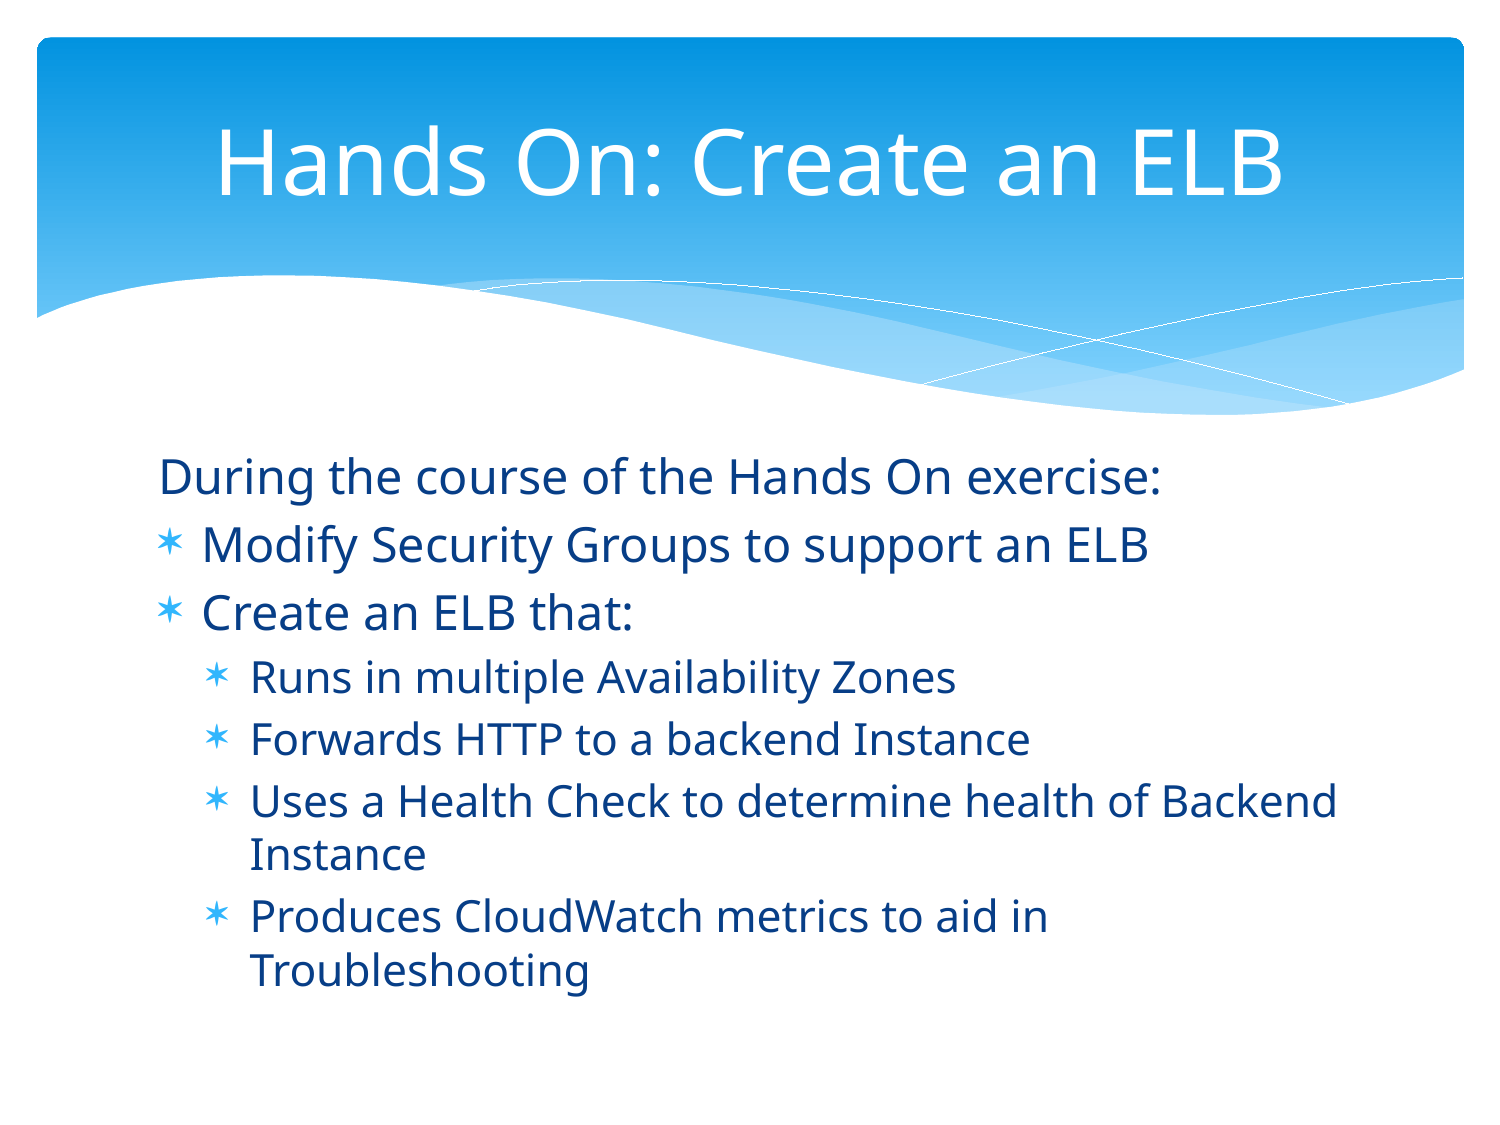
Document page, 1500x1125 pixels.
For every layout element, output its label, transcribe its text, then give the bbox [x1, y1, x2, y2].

title Hands On: Create an ELB [75, 55, 1425, 261]
list During the course of the Hands On exercise: Modify Security Groups to support an ELB Create an ELB that: Runs in multiple Availability Zones Forwards HTTP to a backend Instance Uses a Health Check to determine health of Backend Instance Produces CloudWatch metrics to aid in Troubleshooting [143, 438, 1359, 1005]
